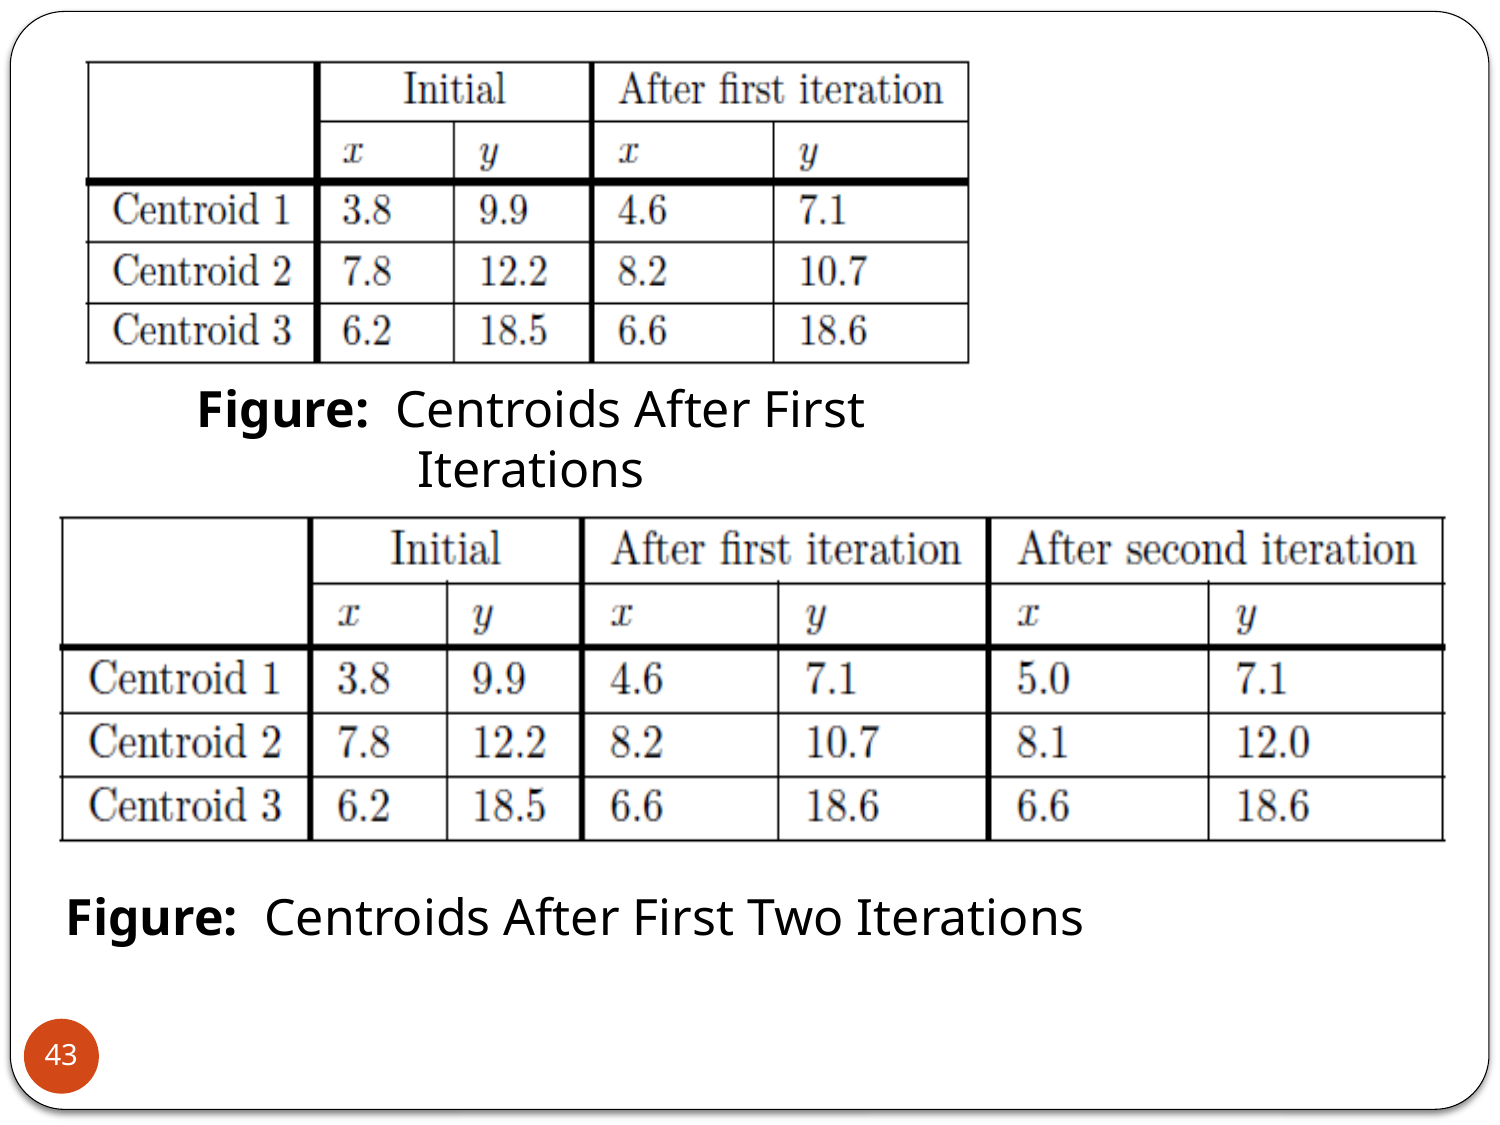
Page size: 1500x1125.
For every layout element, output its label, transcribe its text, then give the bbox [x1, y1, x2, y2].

text_box Figure: Centroids After First Two Iterations [49, 877, 1100, 953]
picture [49, 499, 1451, 863]
text_box Figure: Centroids After First Iterations [99, 385, 963, 498]
picture [74, 49, 976, 376]
slide_number 43 [23, 1018, 99, 1094]
text_box [0, 0, 1500, 75]
